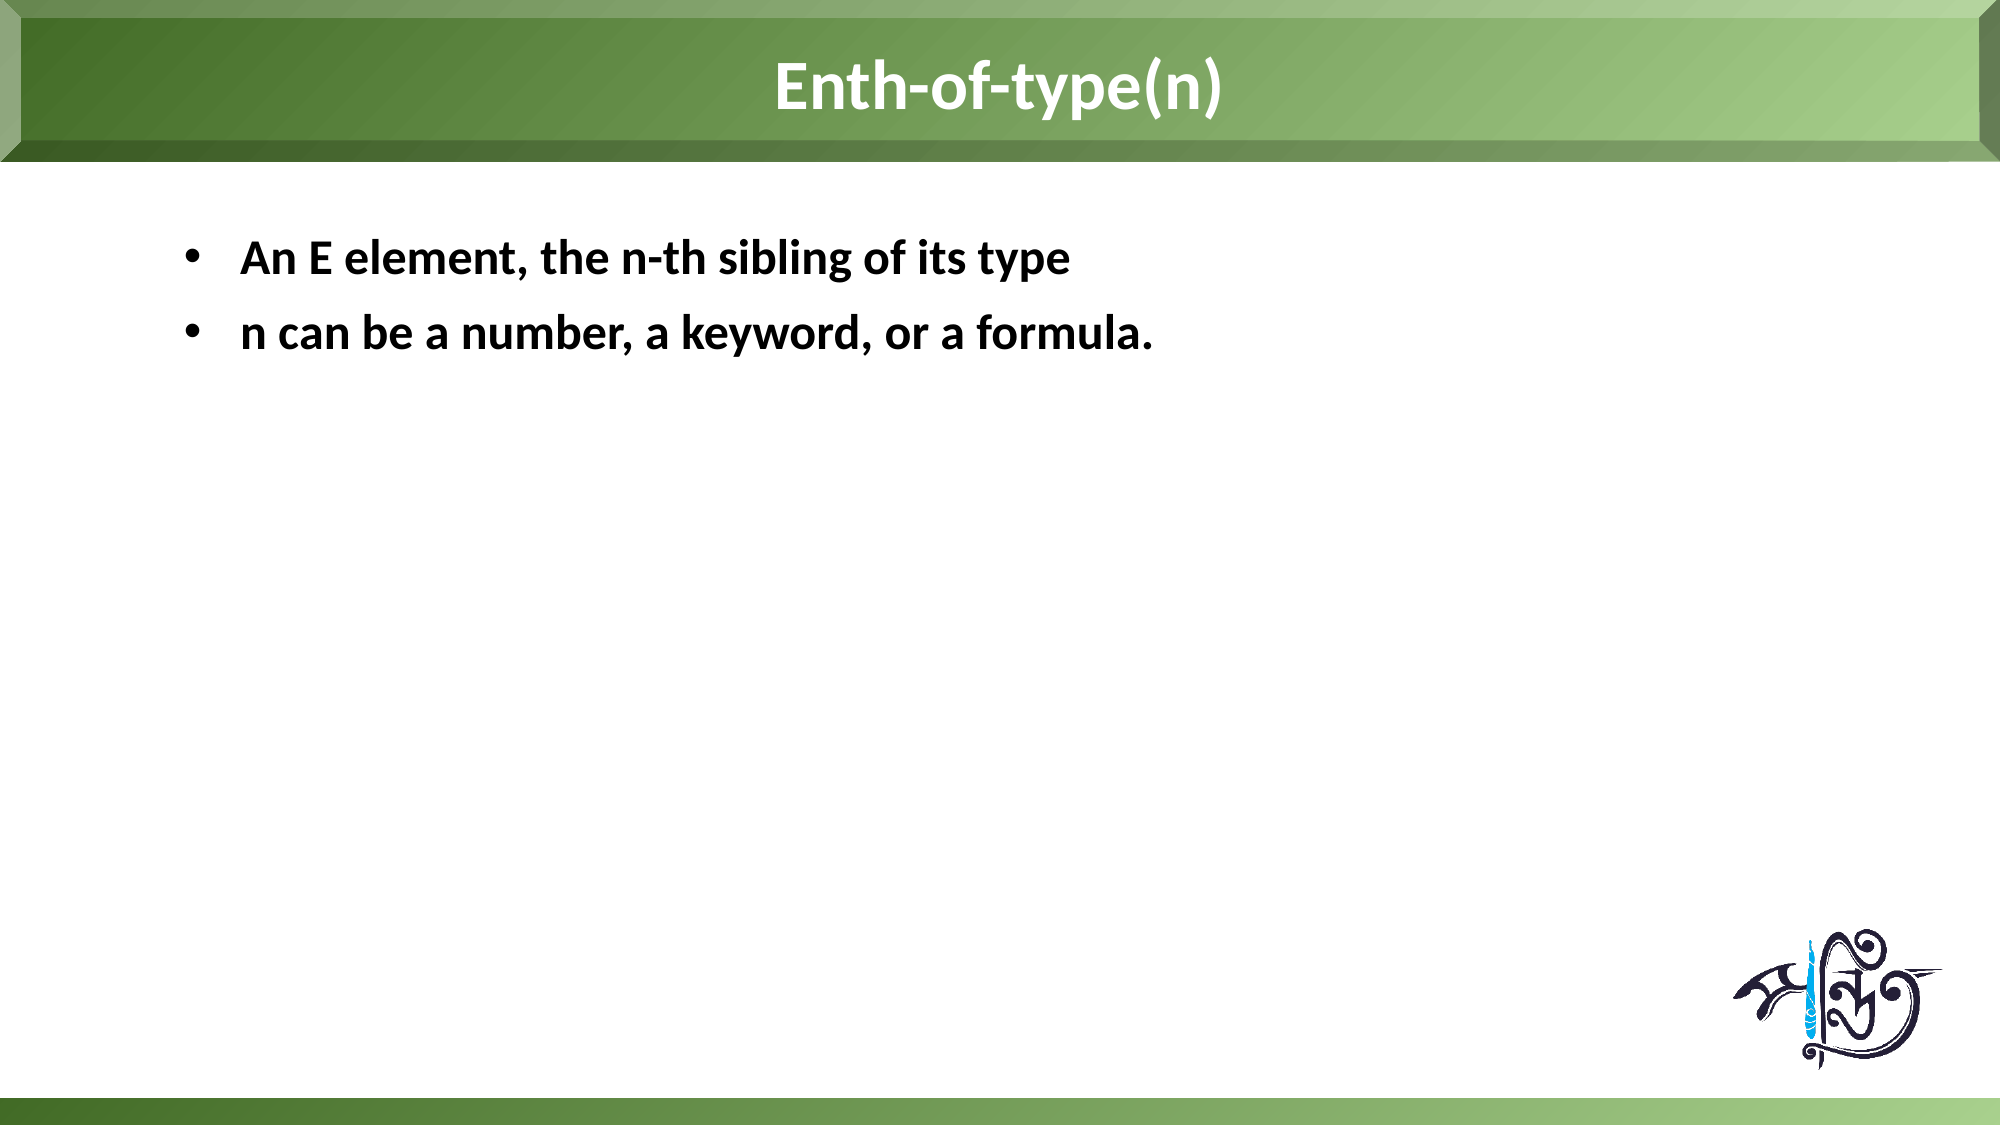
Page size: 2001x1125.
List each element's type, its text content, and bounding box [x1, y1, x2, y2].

picture [1733, 929, 1946, 1070]
text_box [0, 0, 2000, 163]
subtitle An E element, the n-th sibling of its type n can be a number, a keyword, or a formula. [168, 224, 1832, 813]
title Enth-of-type(n) [81, 40, 1919, 133]
text_box [0, 1097, 2000, 1125]
